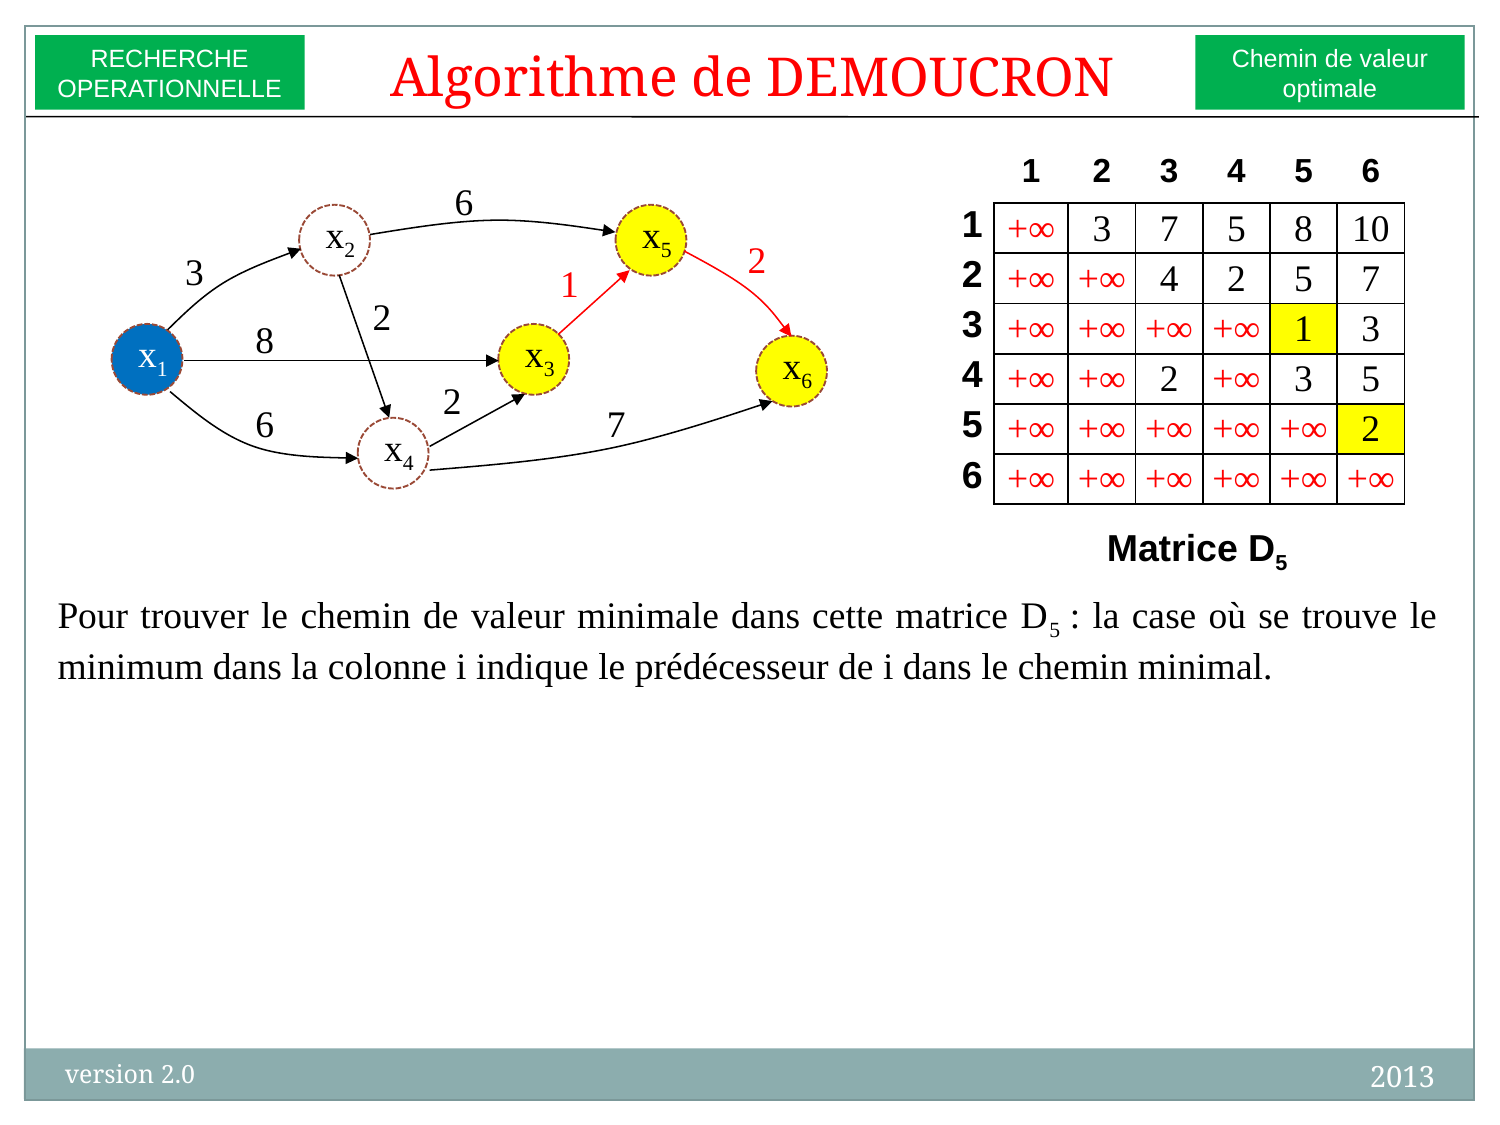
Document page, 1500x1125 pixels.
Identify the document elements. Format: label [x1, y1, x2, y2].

table_cell [995, 204, 1067, 252]
table_cell [1069, 204, 1135, 252]
table_cell [1069, 304, 1135, 353]
table_cell [1271, 355, 1336, 403]
table_cell [1069, 254, 1135, 303]
text_box [1195, 35, 1465, 110]
table_cell [995, 455, 1067, 503]
table_cell [1204, 355, 1269, 403]
table_cell [1338, 254, 1404, 303]
table_cell [1338, 405, 1404, 453]
table_cell [995, 355, 1067, 403]
table_cell [1338, 355, 1404, 403]
text_box [42, 583, 1453, 695]
table_cell [1136, 304, 1202, 353]
text_box [992, 516, 1403, 582]
table_cell [1271, 405, 1336, 453]
table_header [877, 153, 1405, 203]
table_cell [1204, 304, 1269, 353]
table_cell [995, 254, 1067, 303]
table_cell [1338, 455, 1404, 503]
table_cell [995, 405, 1067, 453]
footer [50, 1051, 638, 1112]
table_cell [995, 304, 1067, 353]
table_cell [1204, 455, 1269, 503]
table_cell [1136, 254, 1202, 303]
text_box [111, 170, 850, 490]
table_cell [1204, 254, 1269, 303]
table_cell [1136, 455, 1202, 503]
table_cell [1069, 355, 1135, 403]
table_cell [1136, 405, 1202, 453]
table_cell [1338, 304, 1404, 353]
table_cell [1271, 204, 1336, 252]
table_cell [1338, 204, 1404, 252]
table_cell [1136, 355, 1202, 403]
table_cell [877, 203, 993, 504]
title [304, 35, 1200, 115]
slide_number [950, 1050, 1450, 1111]
table_cell [1204, 405, 1269, 453]
table_cell [1271, 304, 1336, 353]
table_cell [1069, 405, 1135, 453]
table_cell [1271, 254, 1336, 303]
table_cell [1271, 455, 1336, 503]
table_cell [1204, 204, 1269, 252]
table_cell [1069, 455, 1135, 503]
text_box [35, 35, 305, 110]
table_cell [1136, 204, 1202, 252]
